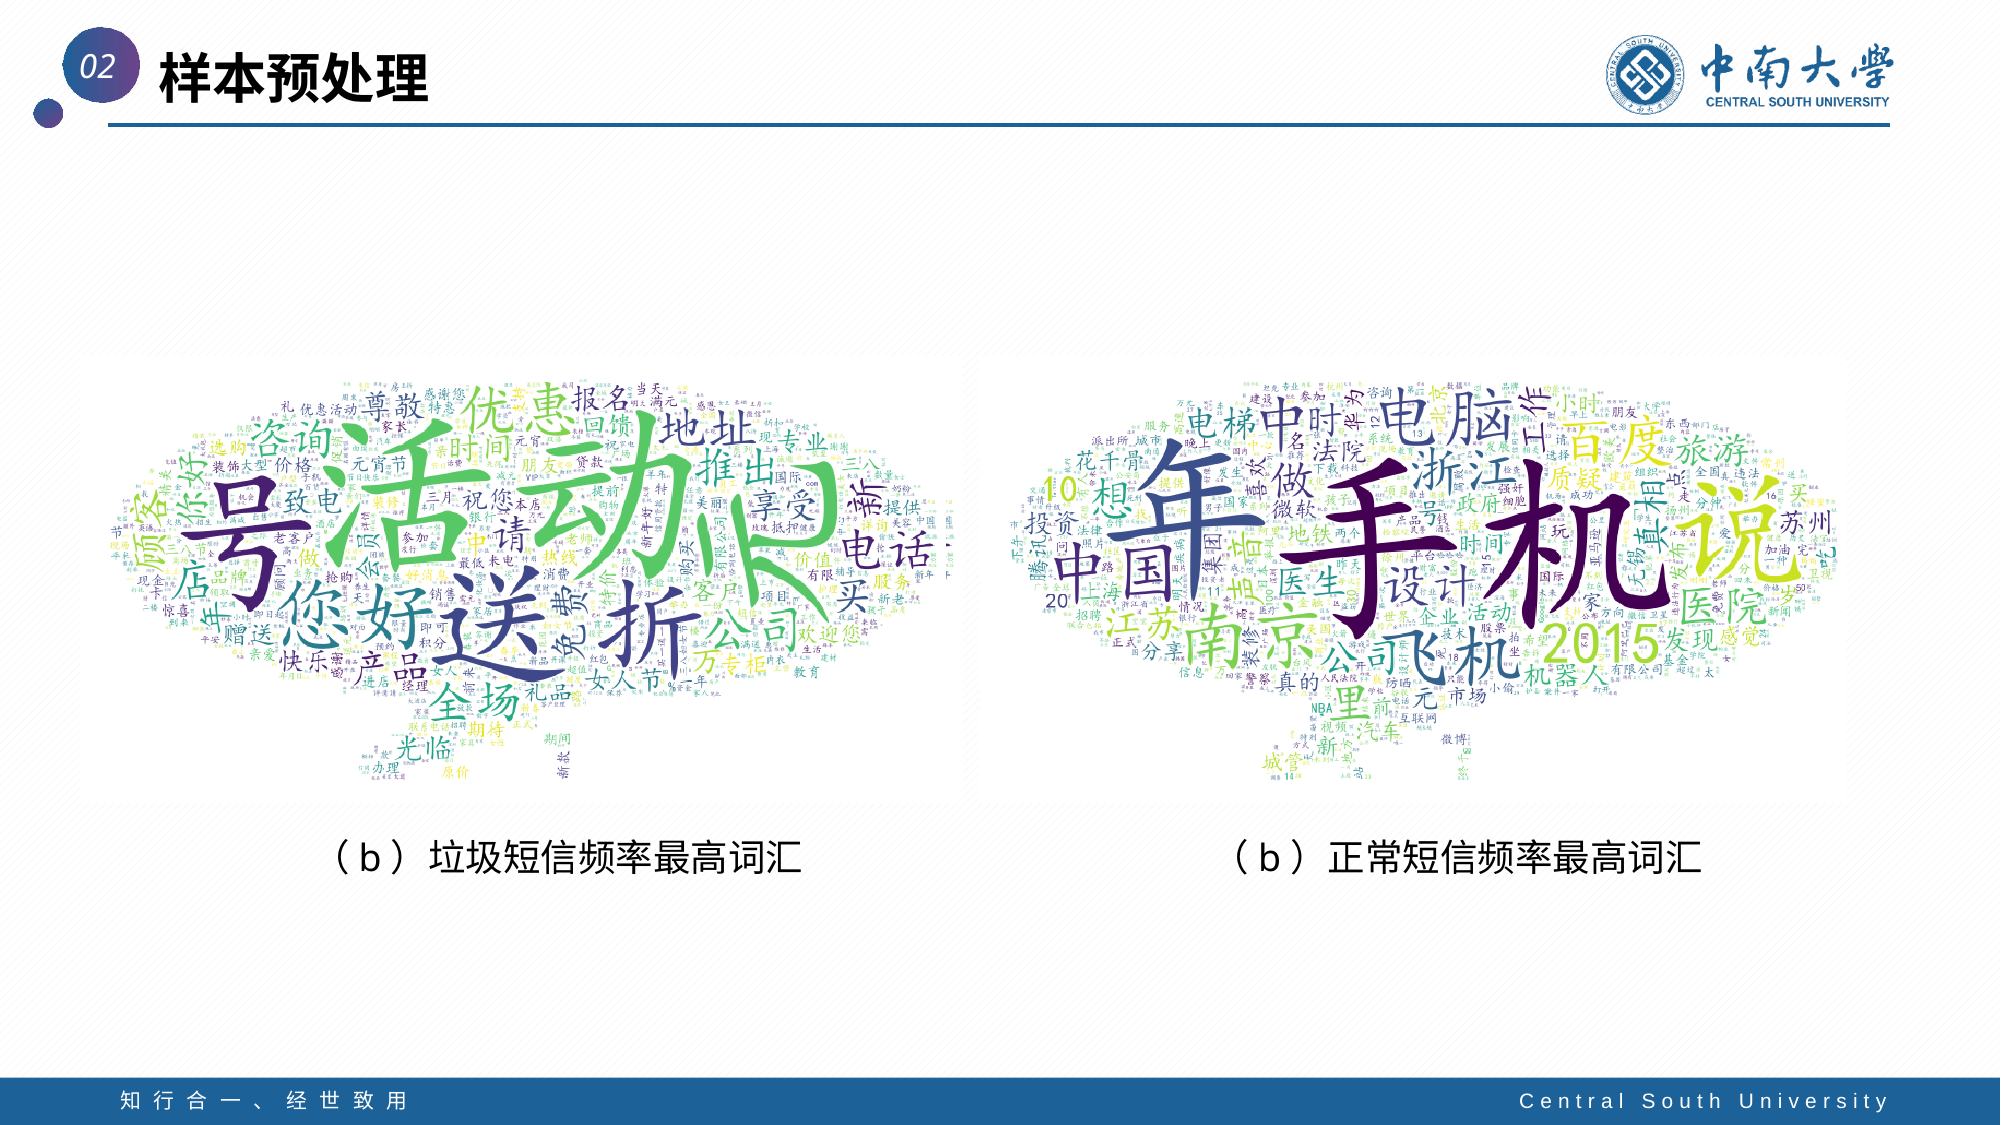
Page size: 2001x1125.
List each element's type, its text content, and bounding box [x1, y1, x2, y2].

text_box [0, 1077, 2000, 1125]
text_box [33, 26, 153, 128]
picture [80, 356, 963, 803]
text_box Central South University [1504, 1080, 1902, 1120]
picture [979, 356, 1846, 803]
text_box 样本预处理 [158, 0, 1050, 118]
text_box （b）正常短信频率最高词汇 [1196, 827, 1718, 887]
picture [1595, 28, 1907, 121]
text_box 知行合一、经世致用 [105, 1080, 423, 1120]
text_box （b）垃圾短信频率最高词汇 [297, 827, 818, 887]
